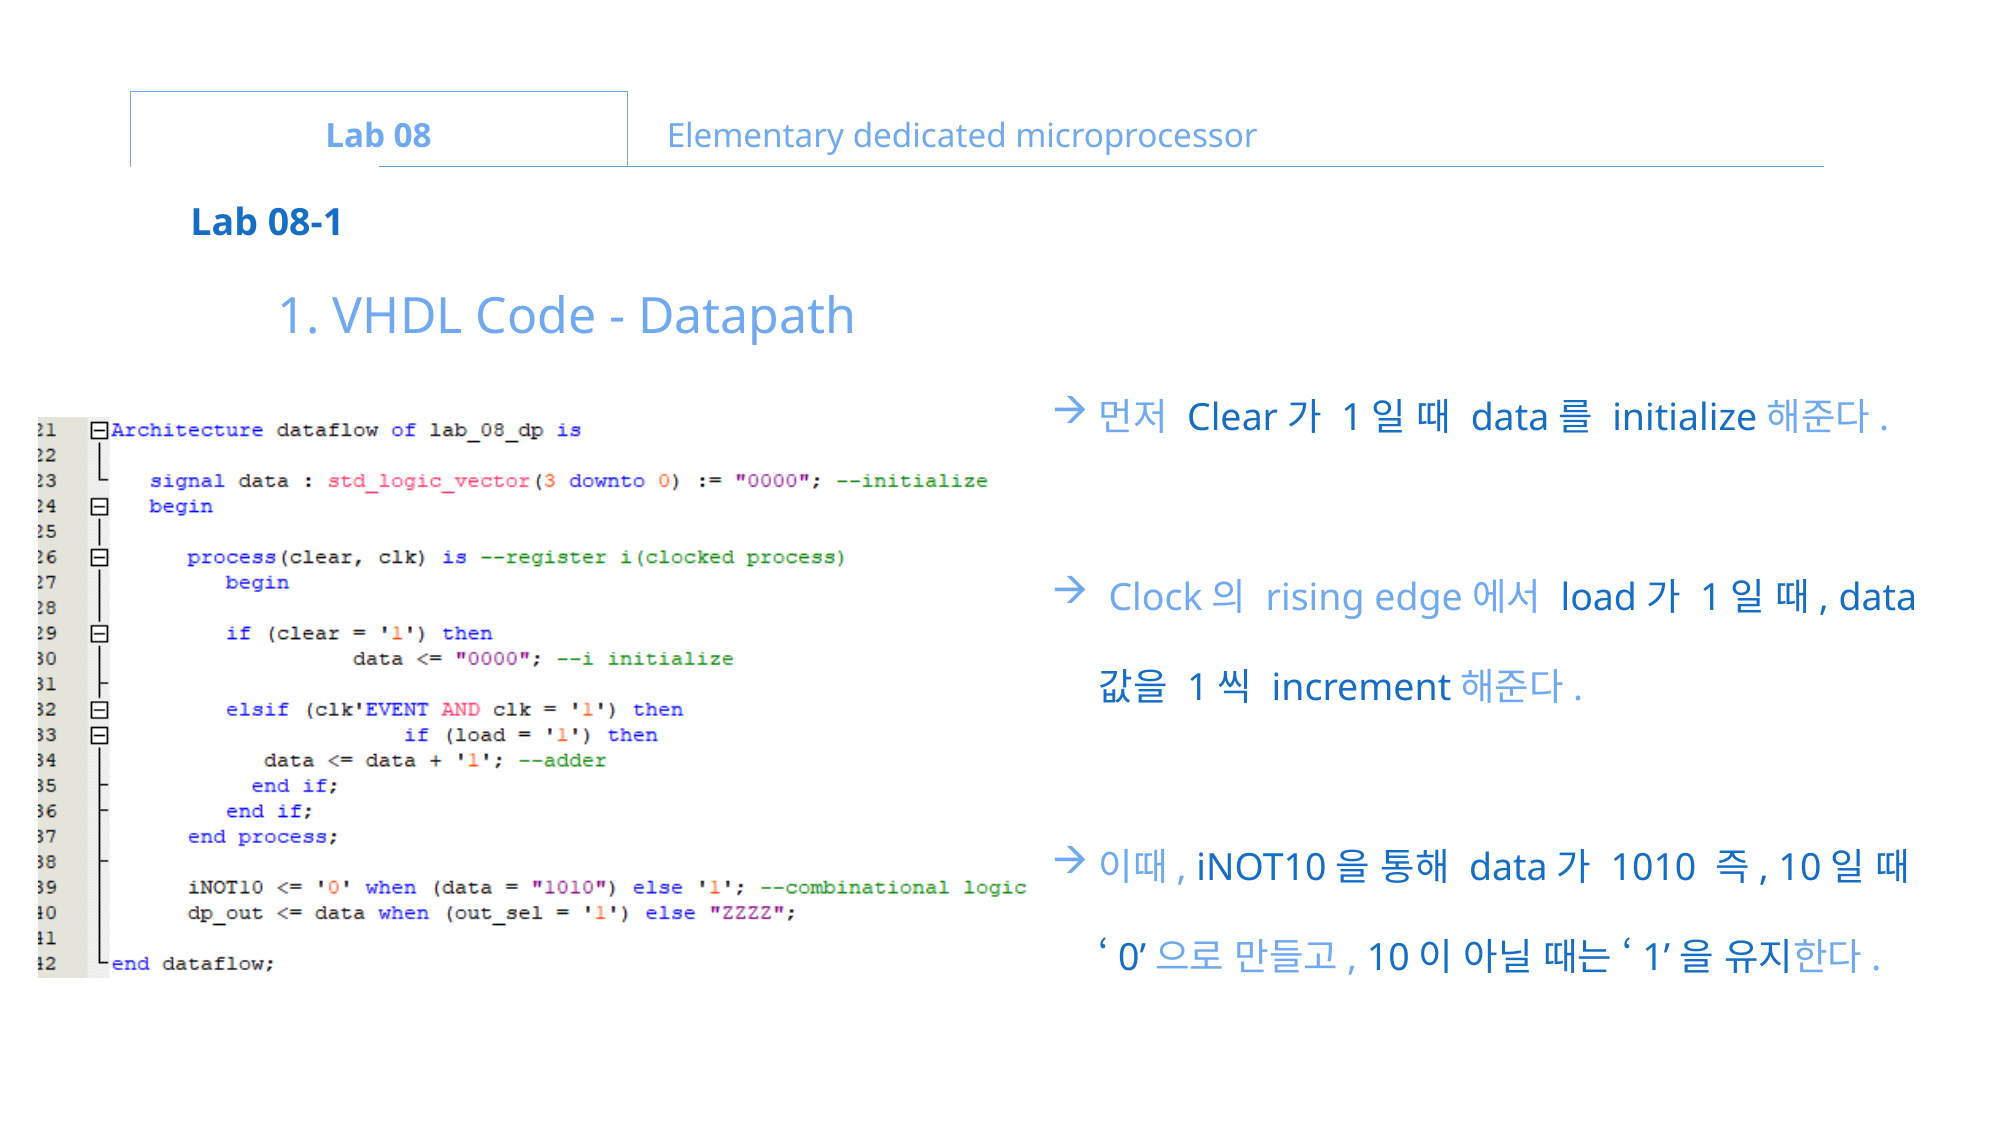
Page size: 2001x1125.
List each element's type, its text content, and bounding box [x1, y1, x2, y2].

picture [37, 417, 1038, 978]
text_box Elementary dedicated microprocessor [652, 106, 1274, 162]
text_box Lab 08-1 [175, 181, 508, 251]
text_box 1. VHDL Code - Datapath [263, 245, 1737, 351]
text_box [130, 91, 628, 167]
text_box Lab 08 [310, 106, 447, 162]
text_box 먼저 Clear가 1일 때 data를 initialize해준다. Clock의 rising edge에서 load가 1일 때, data값을 1씩 increment해준다. 이때, iNOT10을 통해 data가 1010 즉, 10일 때 ‘0’으로 만들고, 10이 아닐 때는 ‘1’을 유지한다. [1037, 340, 1938, 985]
